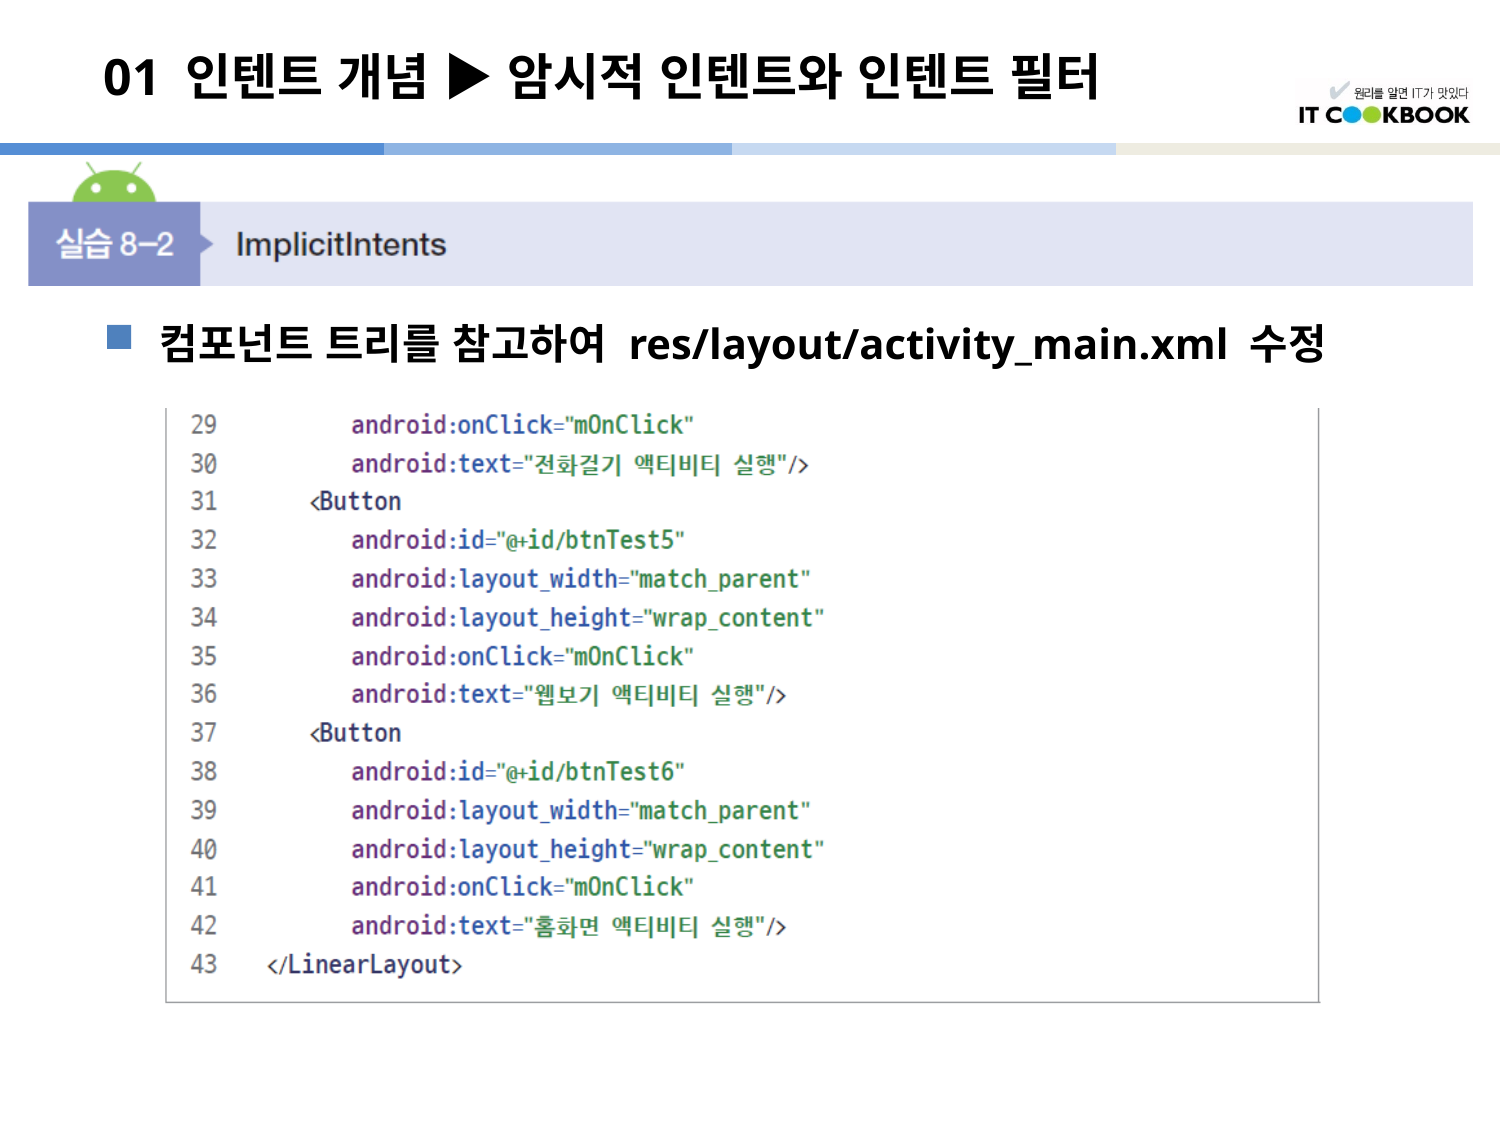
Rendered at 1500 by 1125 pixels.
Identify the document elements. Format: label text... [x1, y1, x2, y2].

picture [158, 408, 1331, 1020]
list 컴포넌트 트리를 참고하여 res/layout/activity_main.xml 수정 [88, 293, 1436, 1083]
picture [1295, 78, 1473, 125]
title 01 인텐트 개념 ▶ 암시적 인텐트와 인텐트 필터 [88, 30, 1330, 121]
picture [27, 161, 1473, 286]
